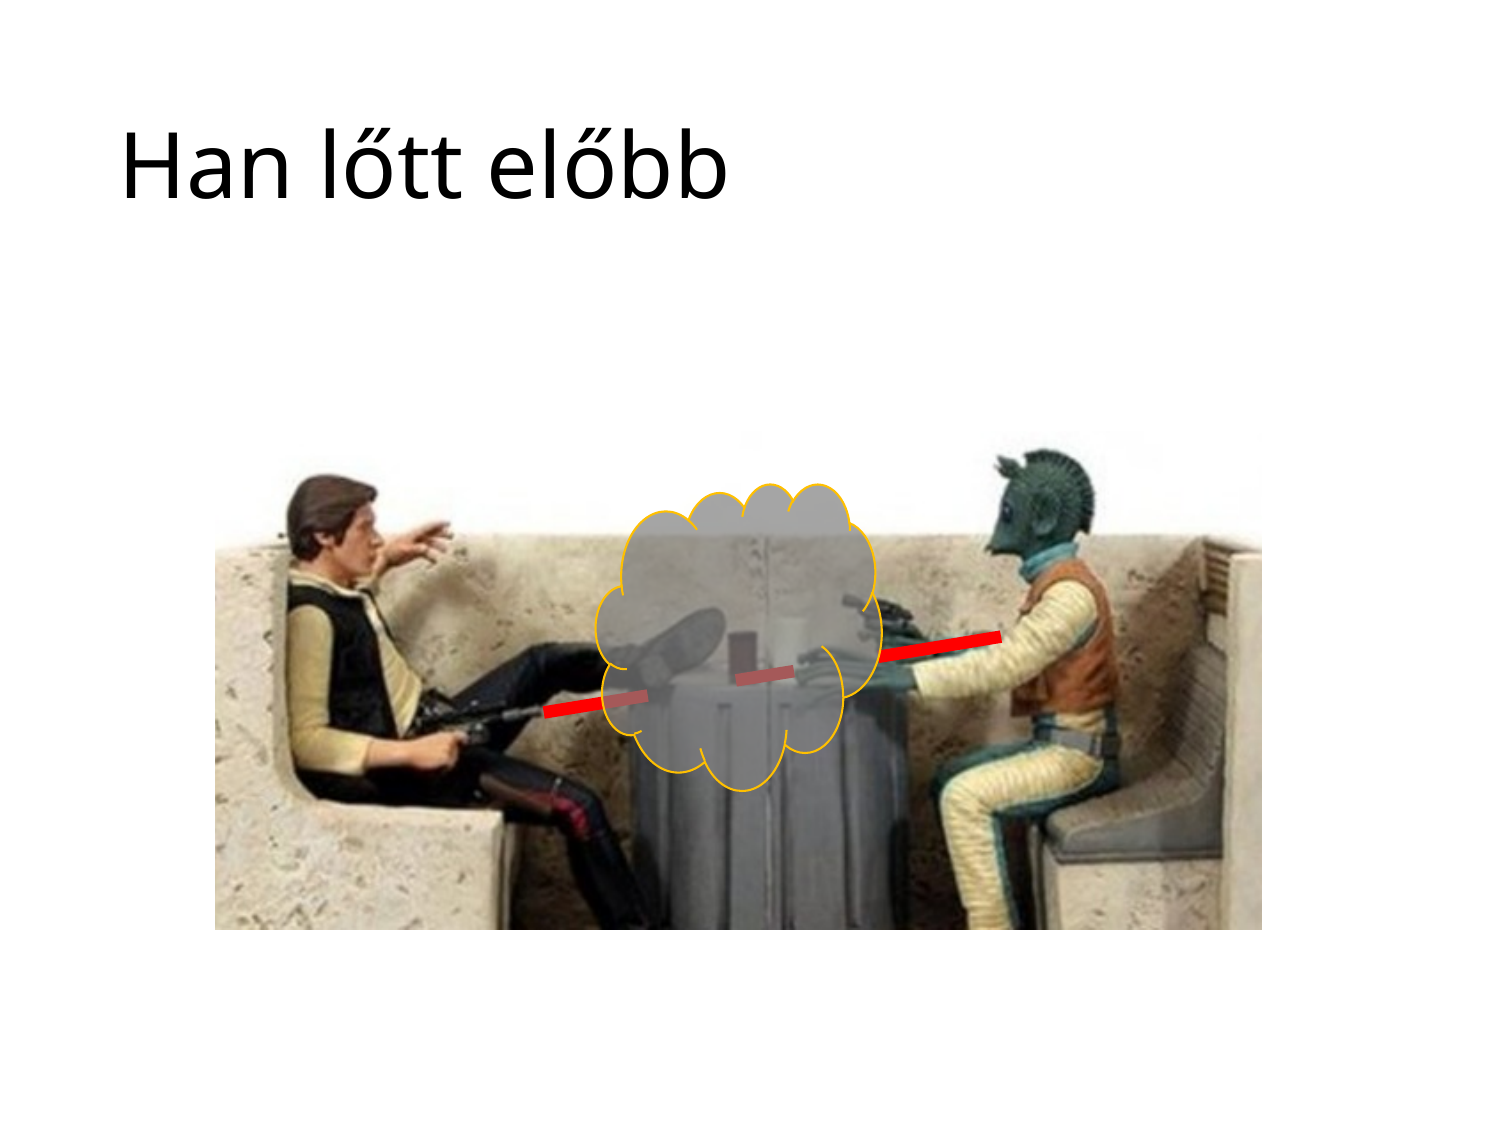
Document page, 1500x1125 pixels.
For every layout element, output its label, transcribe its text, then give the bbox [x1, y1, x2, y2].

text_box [878, 636, 1002, 657]
title Han lőtt előbb [103, 59, 1397, 278]
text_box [735, 671, 794, 681]
picture [215, 431, 1262, 930]
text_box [543, 695, 648, 713]
